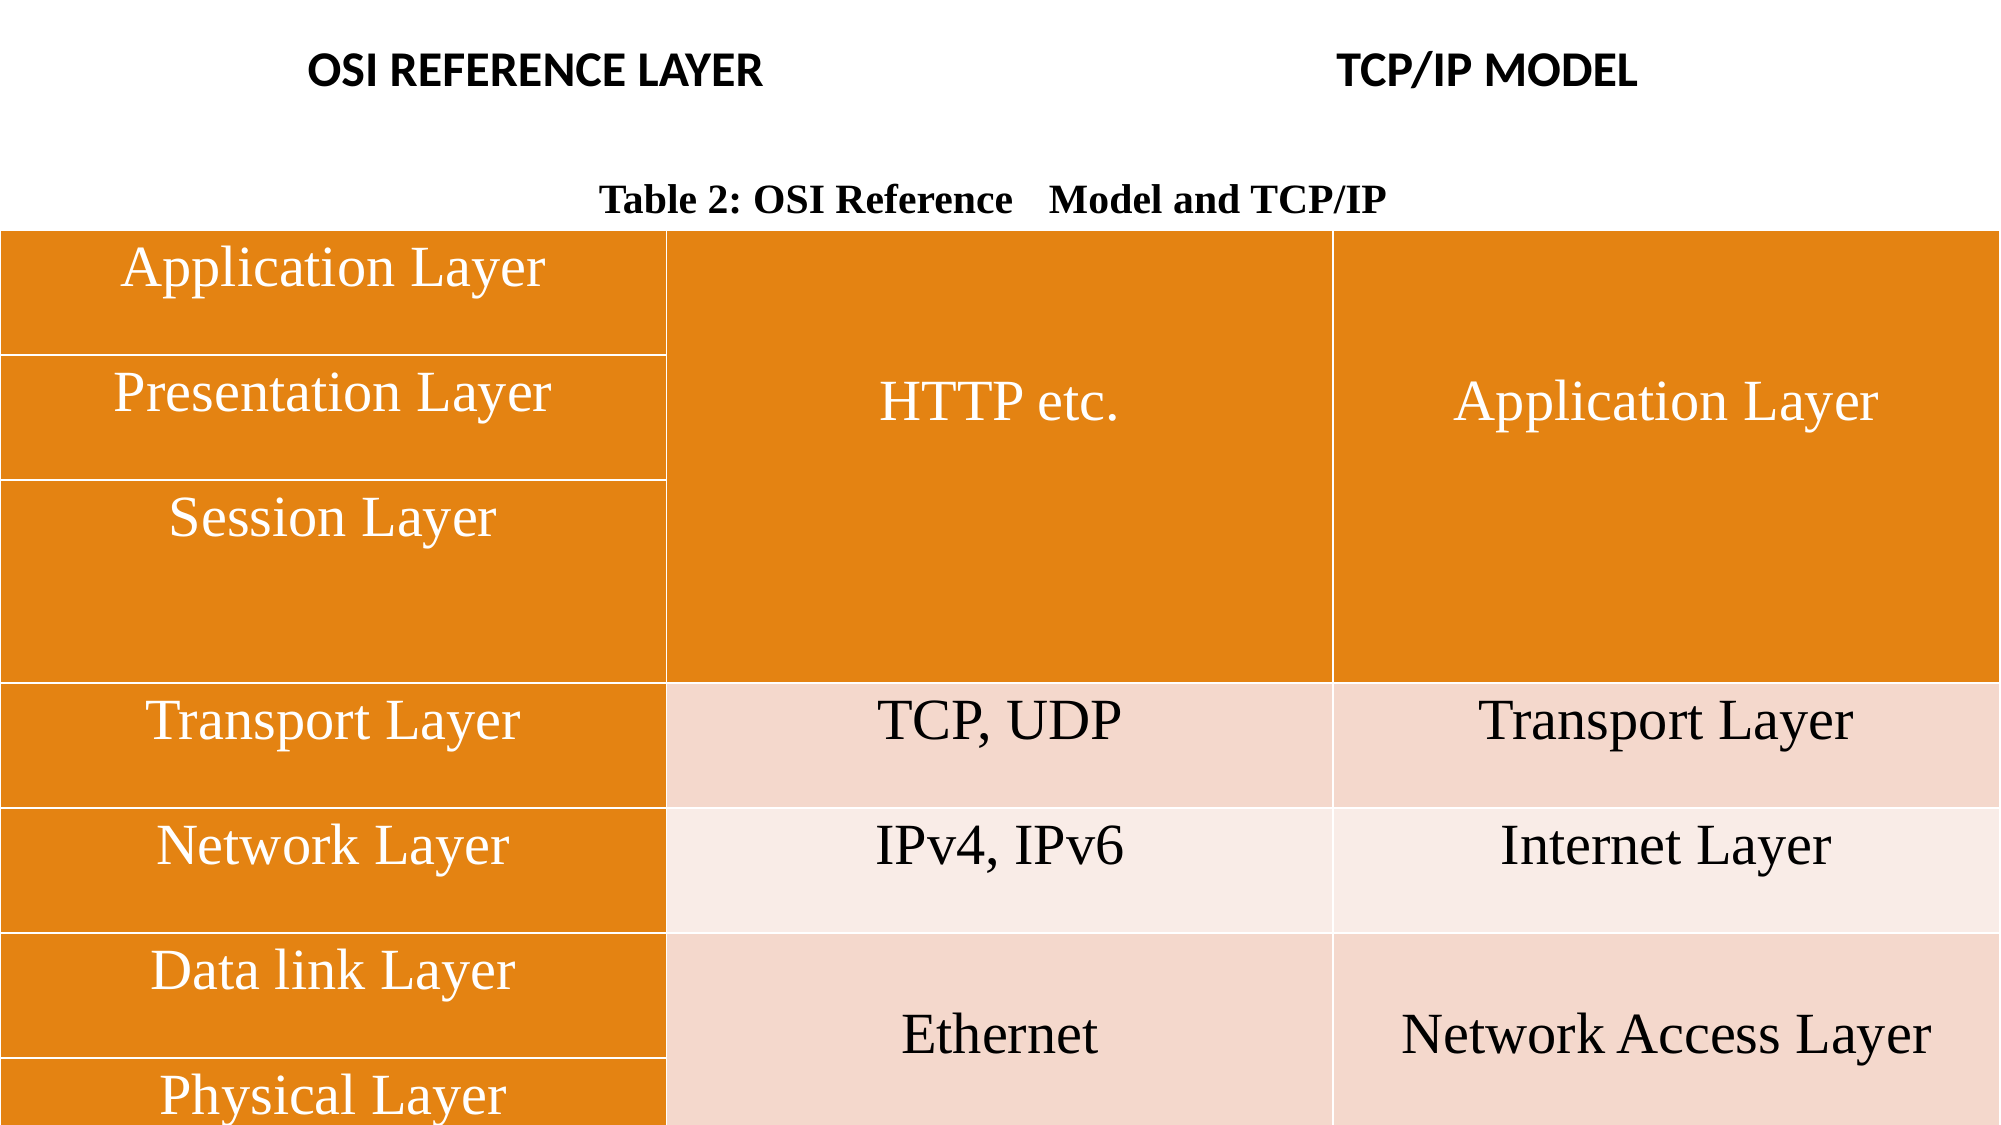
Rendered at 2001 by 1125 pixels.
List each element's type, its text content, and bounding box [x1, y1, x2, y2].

text_box Table 2: OSI Reference Model and TCP/IP [247, 164, 1748, 230]
table_cell Presentation Layer [1, 356, 666, 479]
table_cell Data link Layer [1, 934, 666, 1057]
table_header Application Layer [1, 231, 666, 354]
table_cell Internet Layer [1334, 809, 1999, 932]
table_cell Transport Layer [1334, 684, 1999, 807]
table_cell Ethernet [667, 934, 1332, 1125]
table_cell Session Layer [1, 481, 666, 682]
table_cell Physical Layer [1, 1059, 666, 1125]
text_box OSI REFERENCE LAYER TCP/IP MODEL [255, 24, 1750, 104]
table_cell Transport Layer [1, 684, 666, 807]
table_cell IPv4, IPv6 [667, 809, 1332, 932]
table_cell TCP, UDP [667, 684, 1332, 807]
table_cell Network Layer [1, 809, 666, 932]
table_header HTTP etc. [667, 231, 1332, 682]
table_cell Network Access Layer [1334, 934, 1999, 1125]
table_header Application Layer [1334, 231, 1999, 682]
